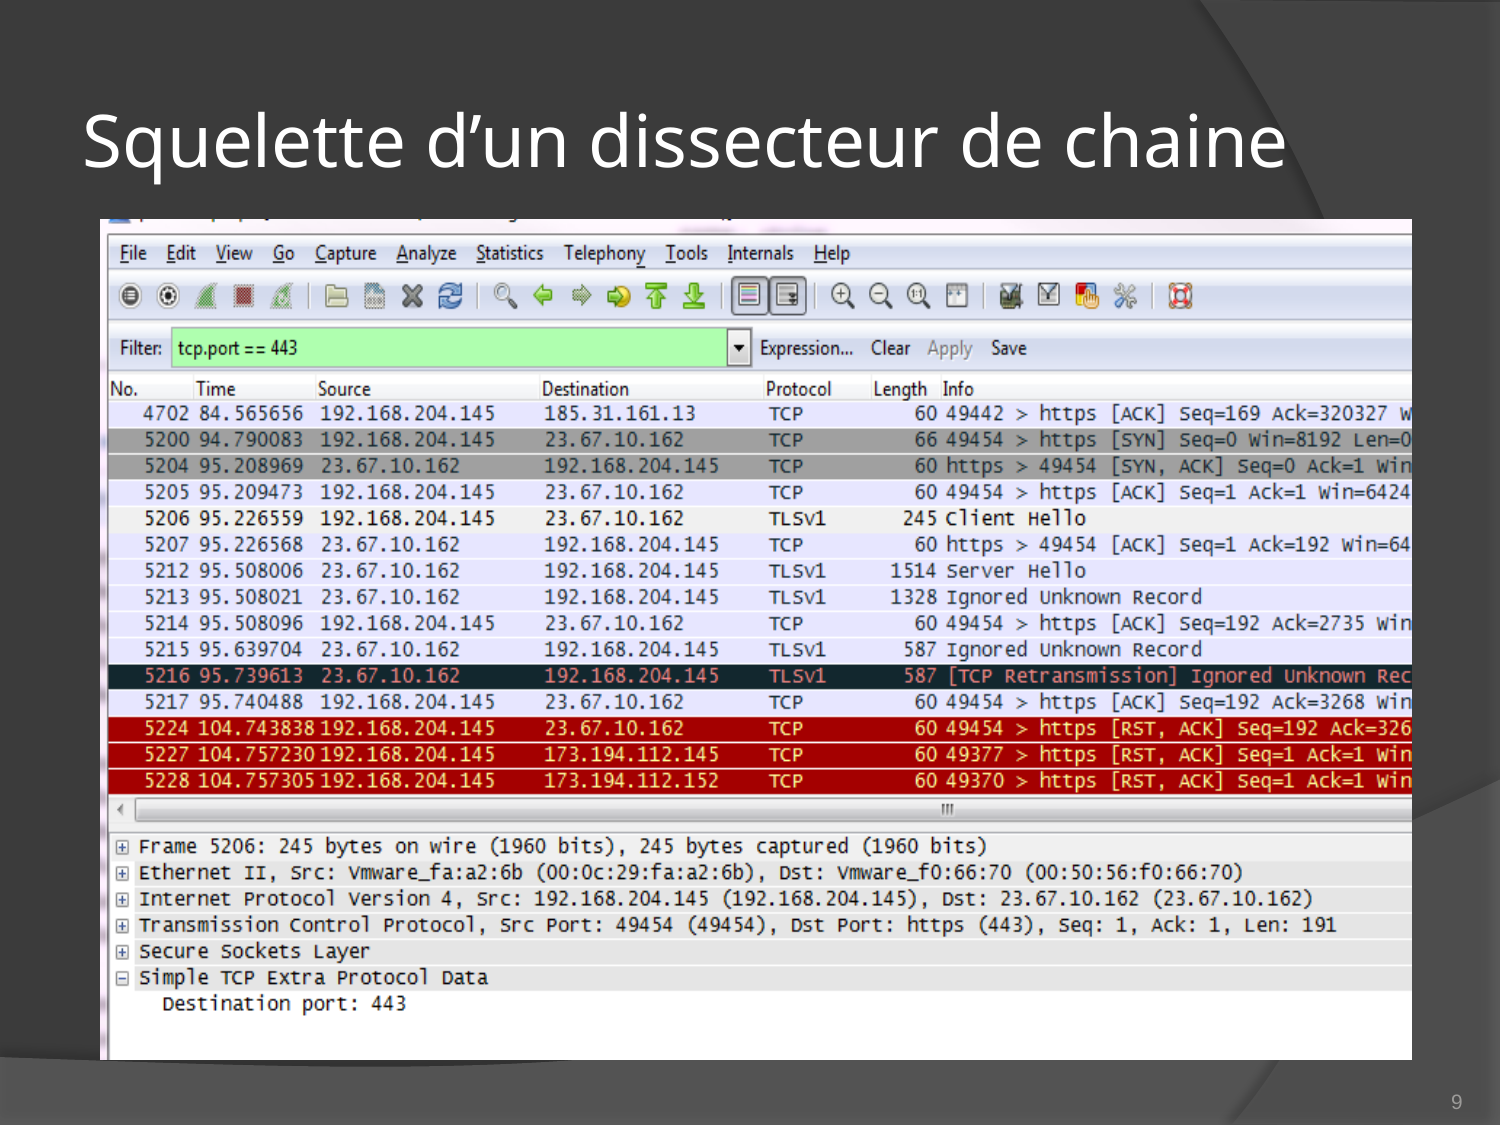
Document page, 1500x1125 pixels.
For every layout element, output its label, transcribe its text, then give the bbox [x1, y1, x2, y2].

picture [100, 219, 1412, 1060]
title Squelette d’un dissecteur de chaine [75, 45, 1300, 233]
slide_number 9 [1337, 1053, 1463, 1114]
